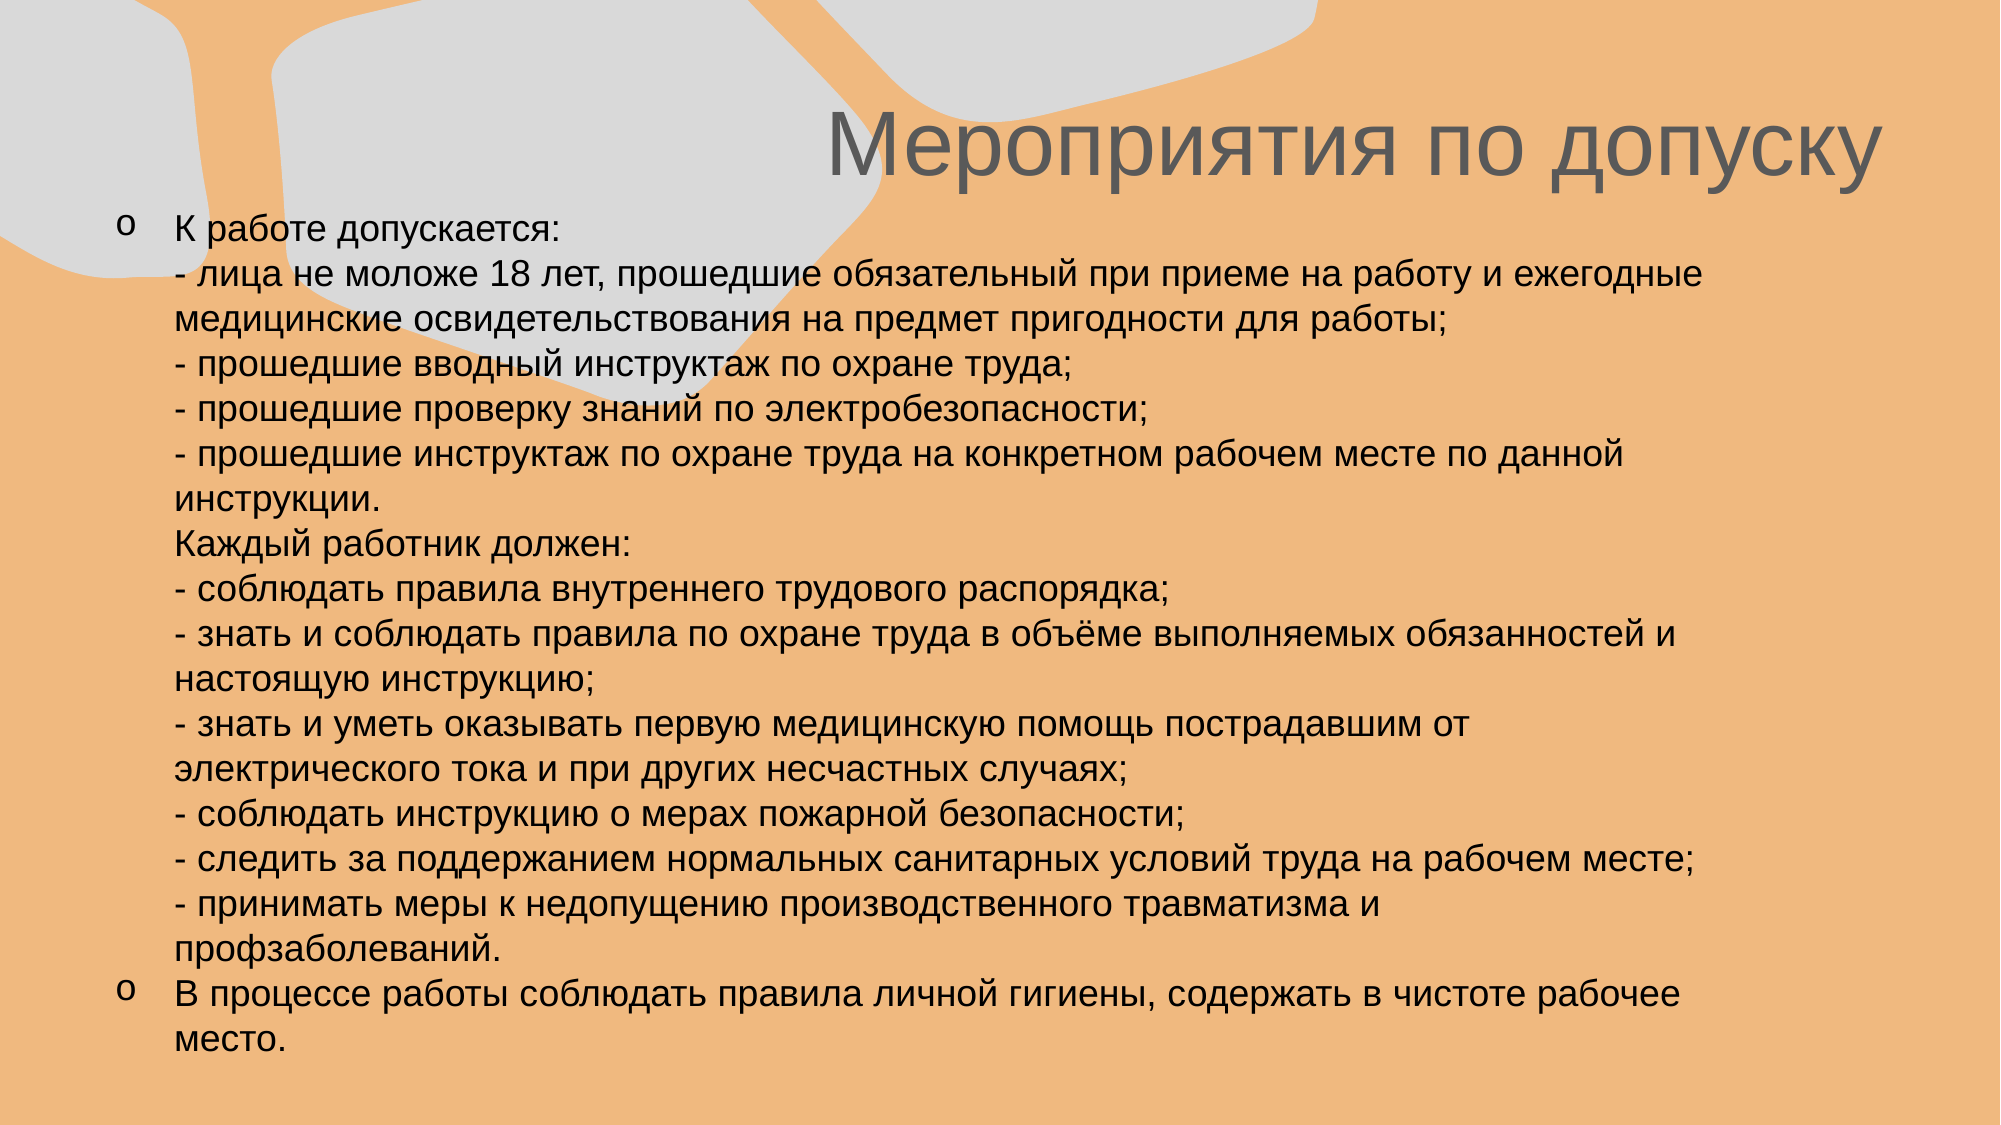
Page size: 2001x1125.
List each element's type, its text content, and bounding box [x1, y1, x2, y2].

title Мероприятия по допуску [99, 45, 1900, 196]
list К работе допускается: - лица не моложе 18 лет, прошедшие обязательный при приеме на работу и ежегодные медицинские освидетельствования на предмет пригодности для работы; - прошедшие вводный инструктаж по охране труда; - прошедшие проверку знаний по электробезопасности; - прошедшие инструктаж по охране труда на конкретном рабочем месте по данной инструкции. Каждый работник должен: - соблюдать правила внутреннего трудового распорядка; - знать и соблюдать правила по охране труда в объёме выполняемых обязанностей и настоящую инструкцию; - знать и уметь оказывать первую медицинскую помощь пострадавшим от электрического тока и при других несчастных случаях; - соблюдать инструкцию о мерах пожарной безопасности; - следить за поддержанием нормальных санитарных условий труда на рабочем месте; - принимать меры к недопущению производственного травматизма и профзаболеваний. В процессе работы соблюдать правила личной гигиены, содержать в чистоте рабочее место. [99, 196, 1971, 1123]
